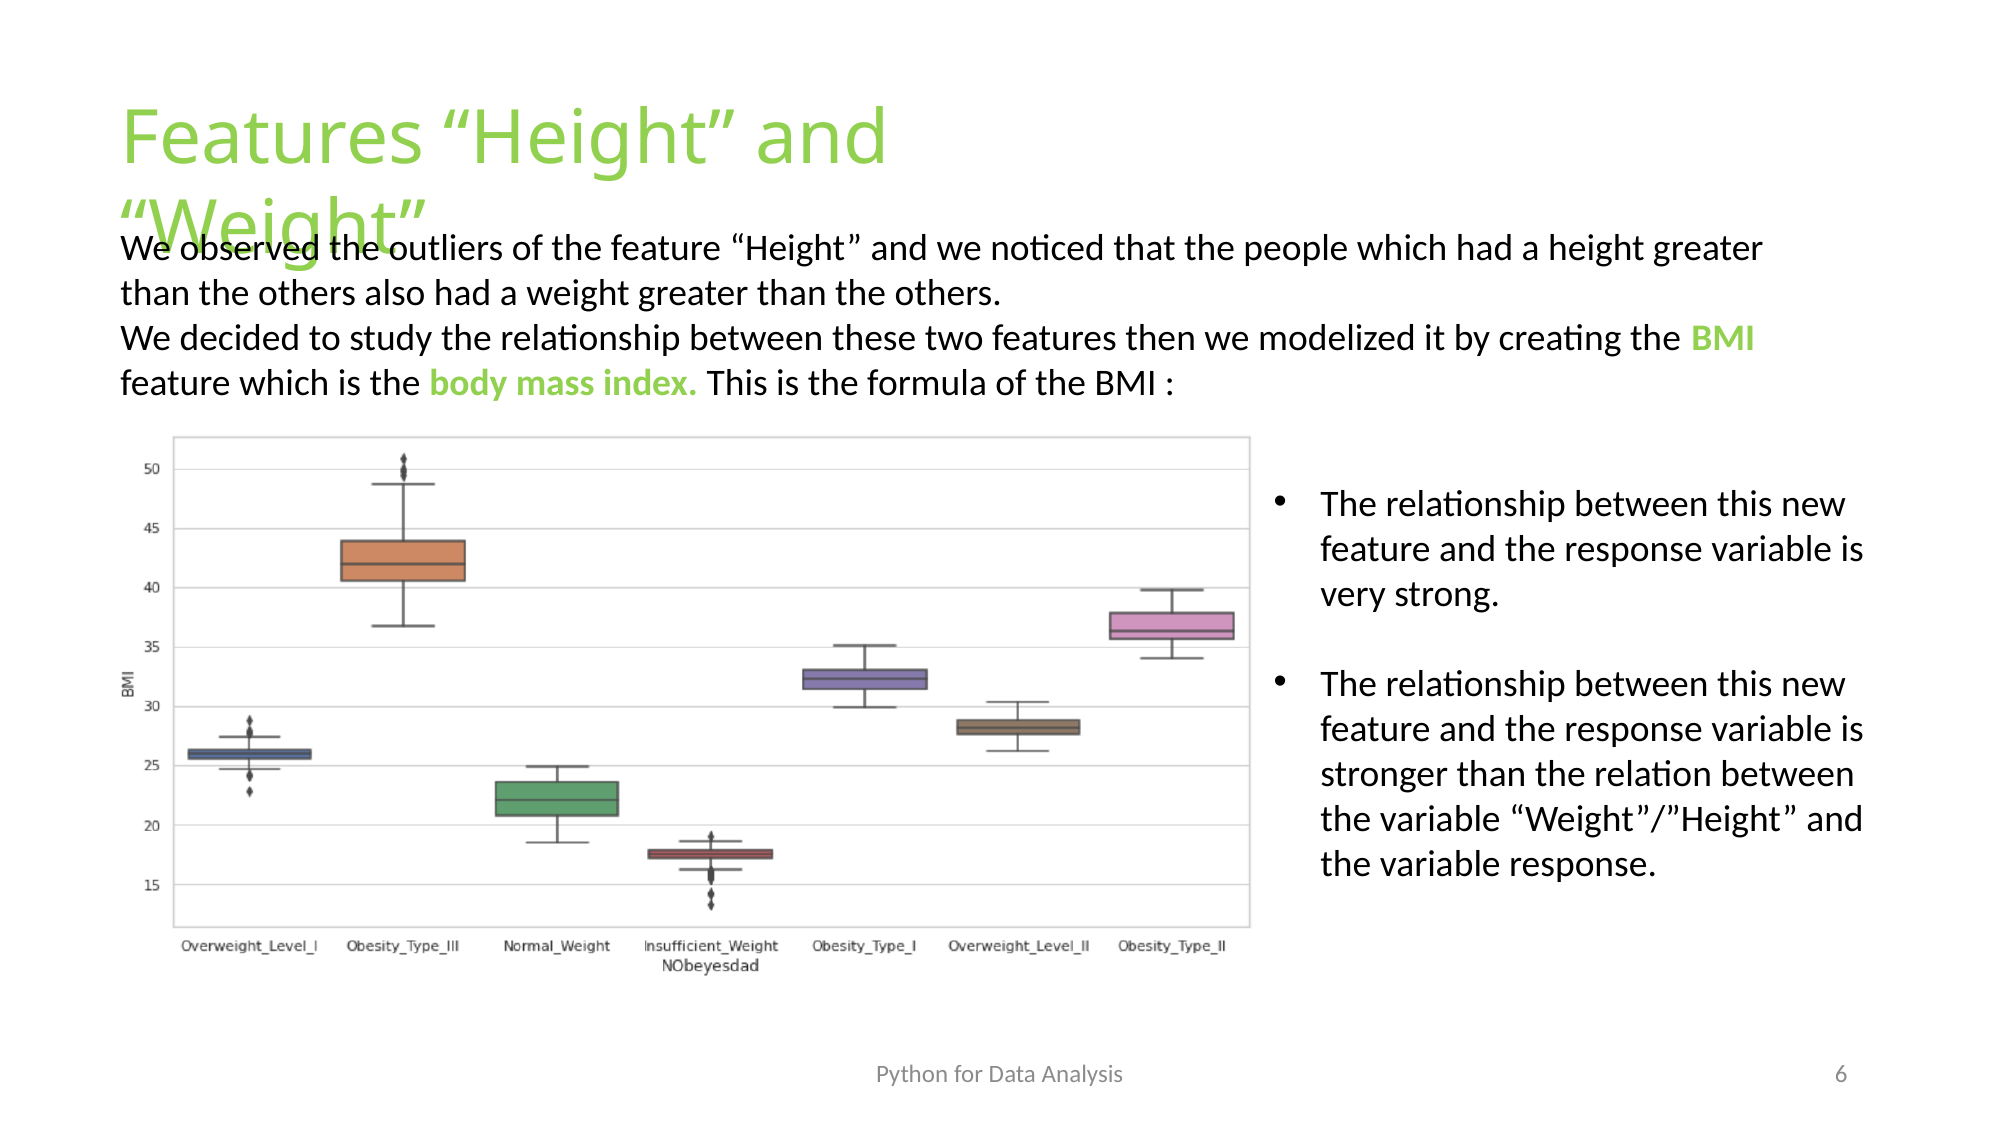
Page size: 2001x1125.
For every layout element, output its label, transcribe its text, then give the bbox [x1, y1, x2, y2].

text_box Features “Height” and “Weight” [105, 81, 1210, 277]
footer Python for Data Analysis [662, 1042, 1338, 1103]
picture [105, 429, 1265, 983]
slide_number 6 [1412, 1042, 1863, 1103]
text_box The relationship between this new feature and the response variable is very strong. The relationship between this new feature and the response variable is stronger than the relation between the variable “Weight”/”Height” and the variable response. [1265, 471, 1895, 936]
